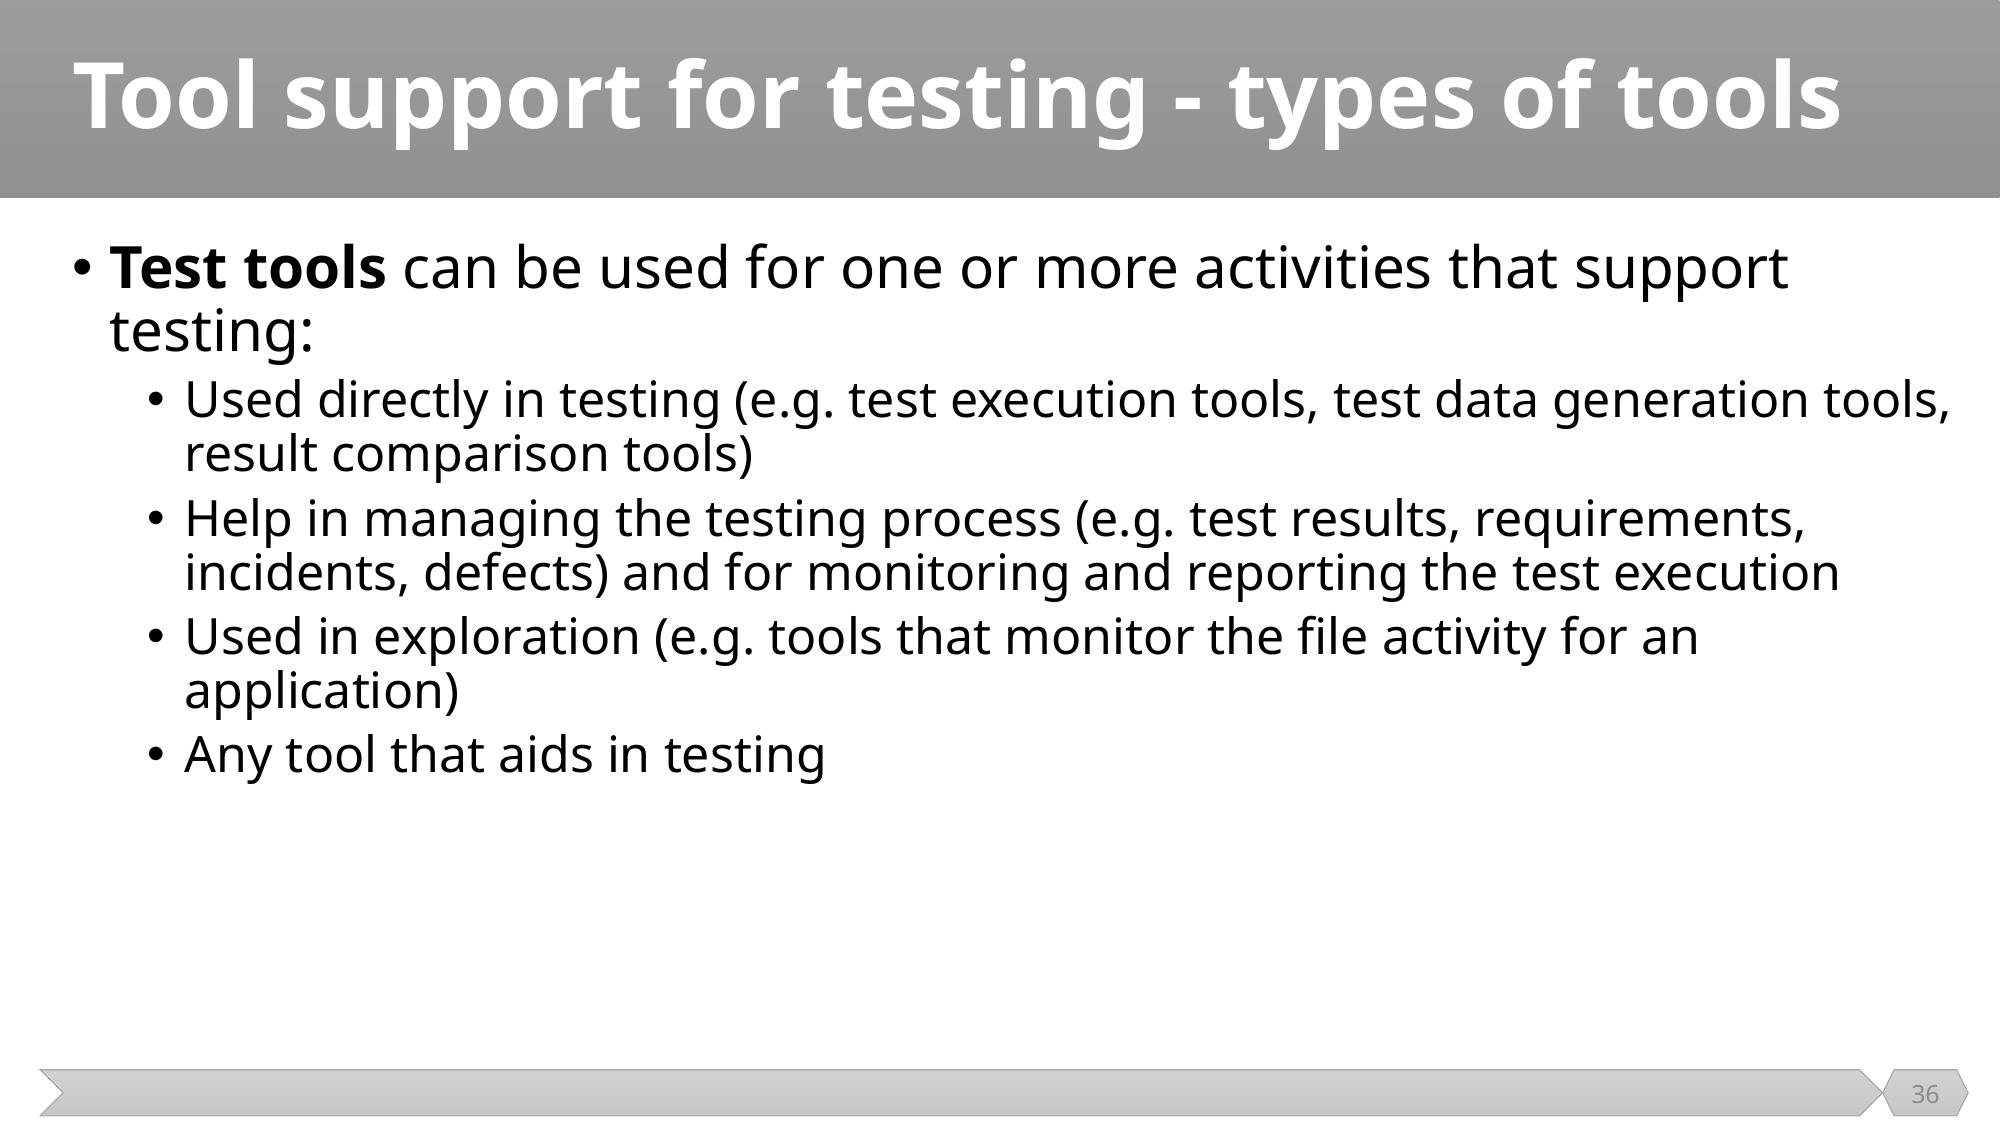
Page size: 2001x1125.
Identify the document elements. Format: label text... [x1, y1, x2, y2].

title Tool support for testing - types of tools [56, 0, 1969, 199]
slide_number 36 [1882, 1065, 1969, 1125]
list Test tools can be used for one or more activities that support testing: Used directly in testing (e.g. test execution tools, test data generation tools, result comparison tools) Help in managing the testing process (e.g. test results, requirements, incidents, defects) and for monitoring and reporting the test execution Used in exploration (e.g. tools that monitor the file activity for an application) Any tool that aids in testing [56, 230, 1969, 1010]
